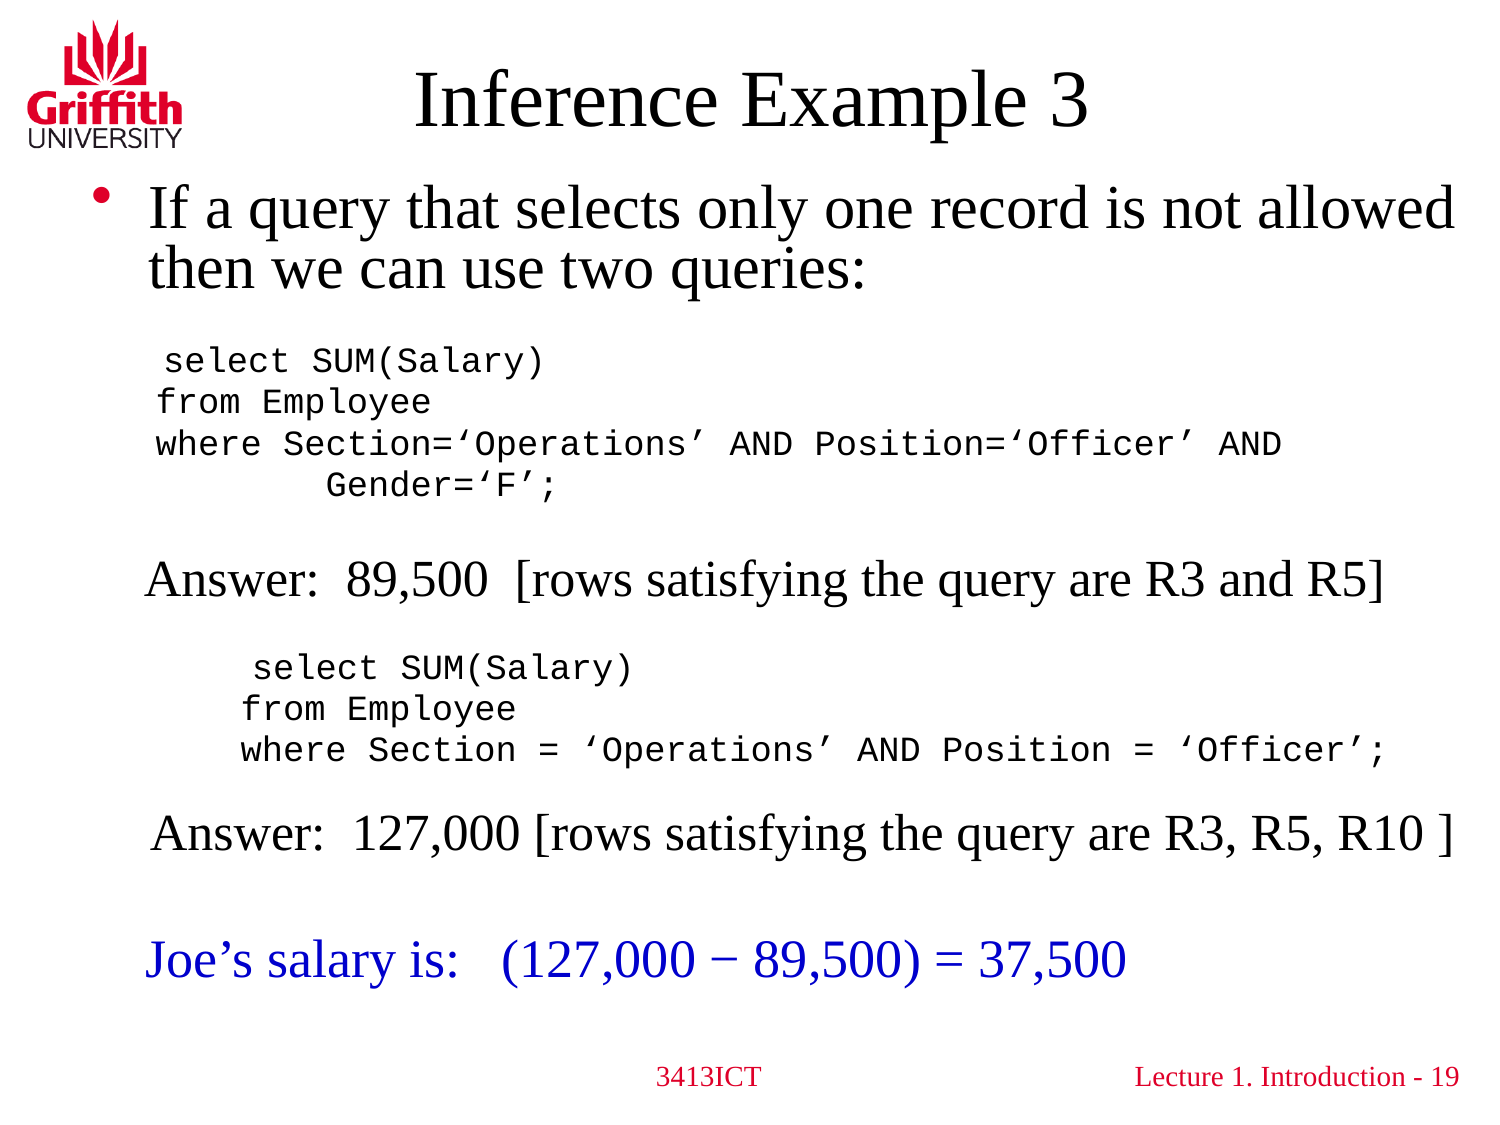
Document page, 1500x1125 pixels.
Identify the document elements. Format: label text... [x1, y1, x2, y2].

picture [23, 15, 76, 151]
list If a query that selects only one record is not allowed then we can use two queries: select SUM(Salary) from Employee where Section=‘Operations’ AND Position=‘Officer’ AND Gender=‘F’; Answer: 89,500 [rows satisfying the query are R3 and R5] select SUM(Salary) from Employee where Section = ‘Operations’ AND Position = ‘Officer’; Answer: 127,000 [rows satisfying the query are R3, R5, R10 ] Joe’s salary is: (127,000 − 89,500) = 37,500 [76, 172, 1478, 1047]
title Inference Example 3 [76, 0, 1428, 188]
footer 3413ICT [419, 1049, 999, 1101]
slide_number 19 [1092, 1049, 1476, 1101]
